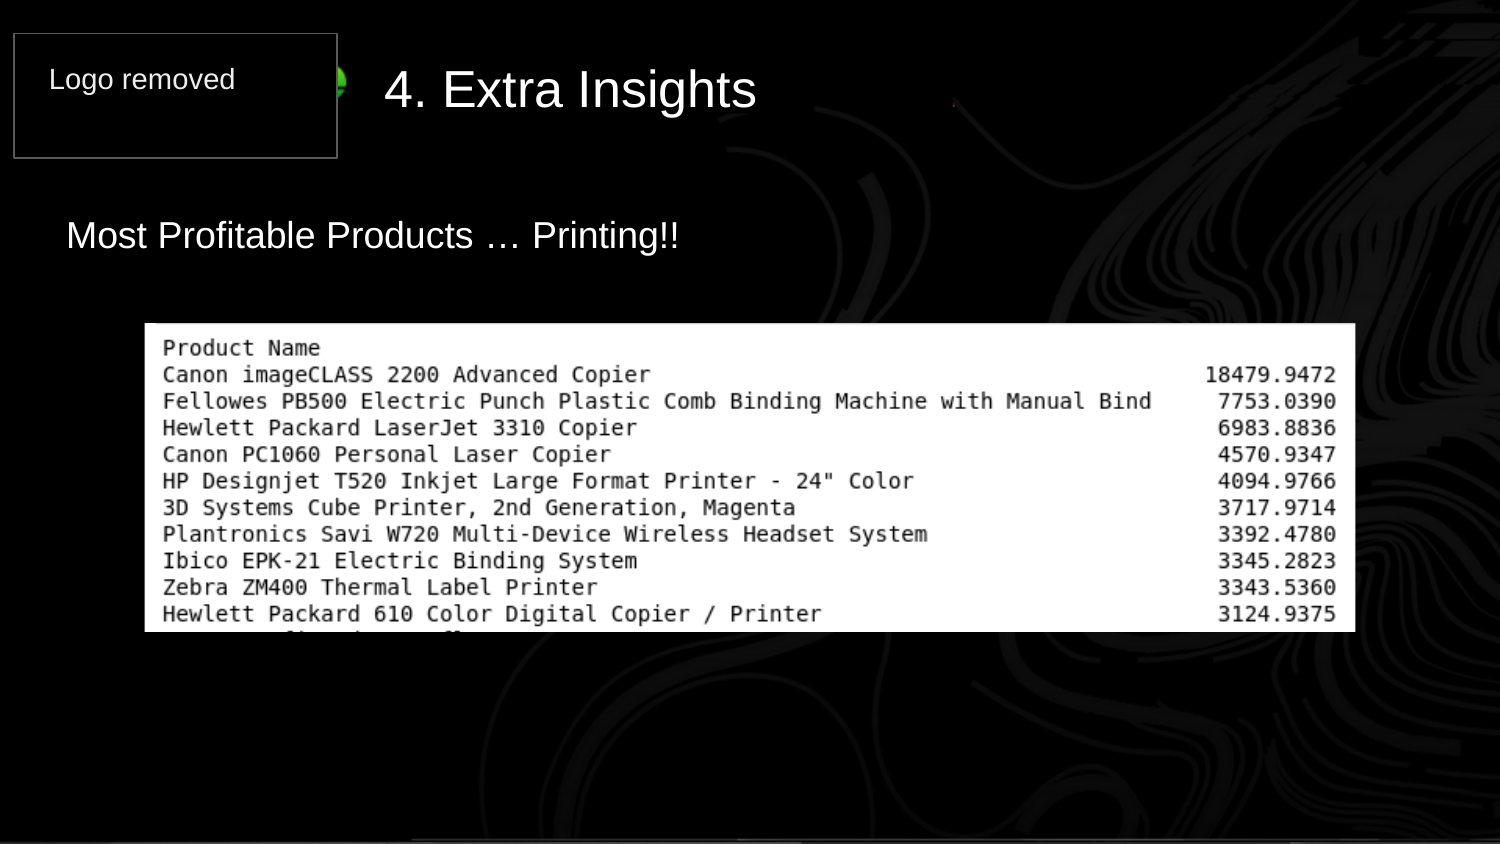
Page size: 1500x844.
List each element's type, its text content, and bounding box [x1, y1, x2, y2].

text_box 4. Extra Insights [369, 31, 1419, 134]
text_box [13, 33, 337, 159]
picture [0, 0, 1500, 844]
list Most Profitable Products … Printing!! [51, 189, 1449, 750]
text_box Logo removed [33, 45, 370, 146]
